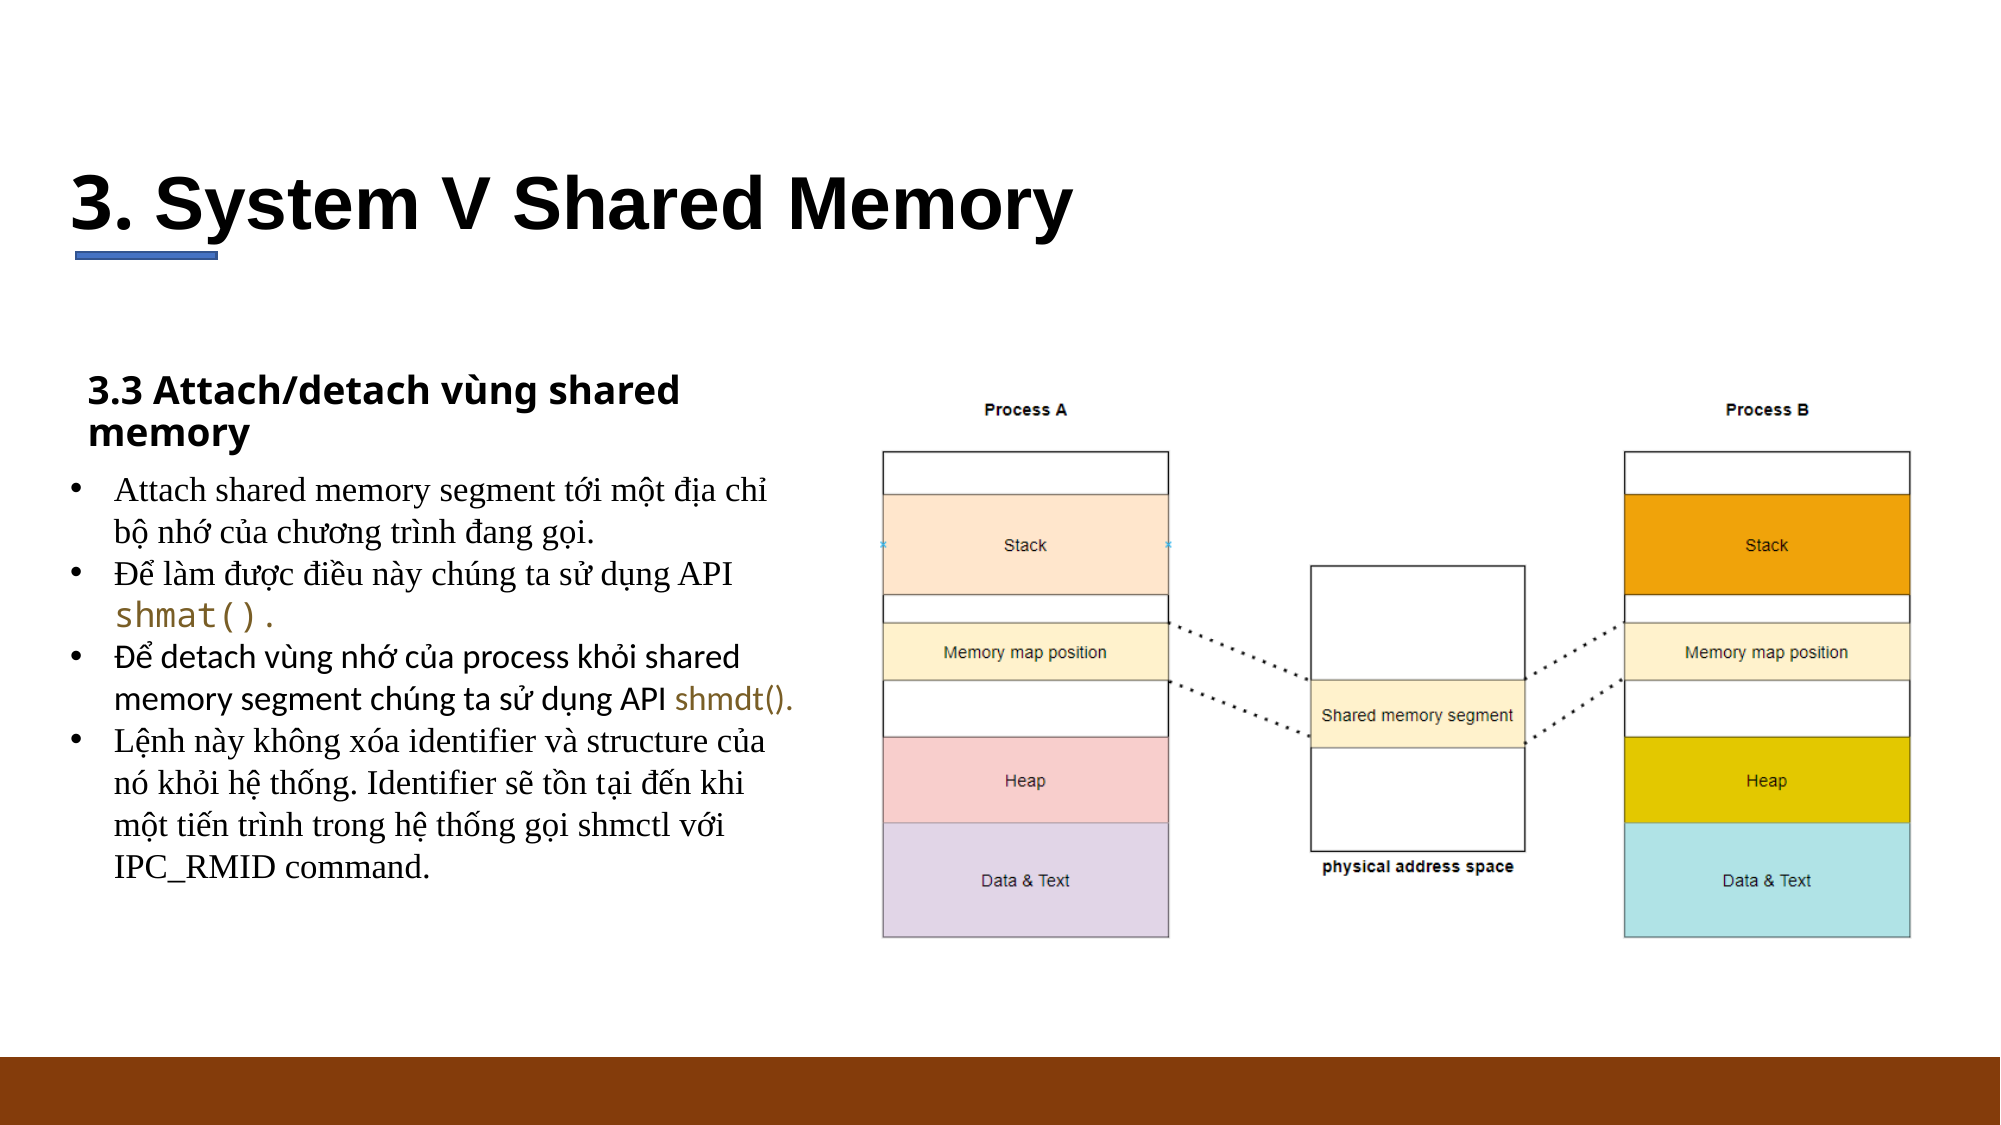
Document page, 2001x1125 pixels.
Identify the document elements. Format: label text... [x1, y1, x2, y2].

text_box 3. System V Shared Memory [55, 73, 1098, 252]
text_box [75, 251, 218, 260]
picture [859, 355, 1945, 990]
text_box [0, 1057, 2000, 1125]
text_box 3.3 Attach/detach vùng shared memory Attach shared memory segment tới một địa chỉ bộ nhớ của chương trình đang gọi. Để làm được điều này chúng ta sử dụng API shmat(). Để detach vùng nhớ của process khỏi shared memory segment chúng ta sử dụng API shmdt(). Lệnh này không xóa identifier và structure của nó khỏi hệ thống. Identifier sẽ tồn tại đến khi một tiến trình trong hệ thống gọi shmctl với IPC_RMID command. [55, 364, 819, 937]
